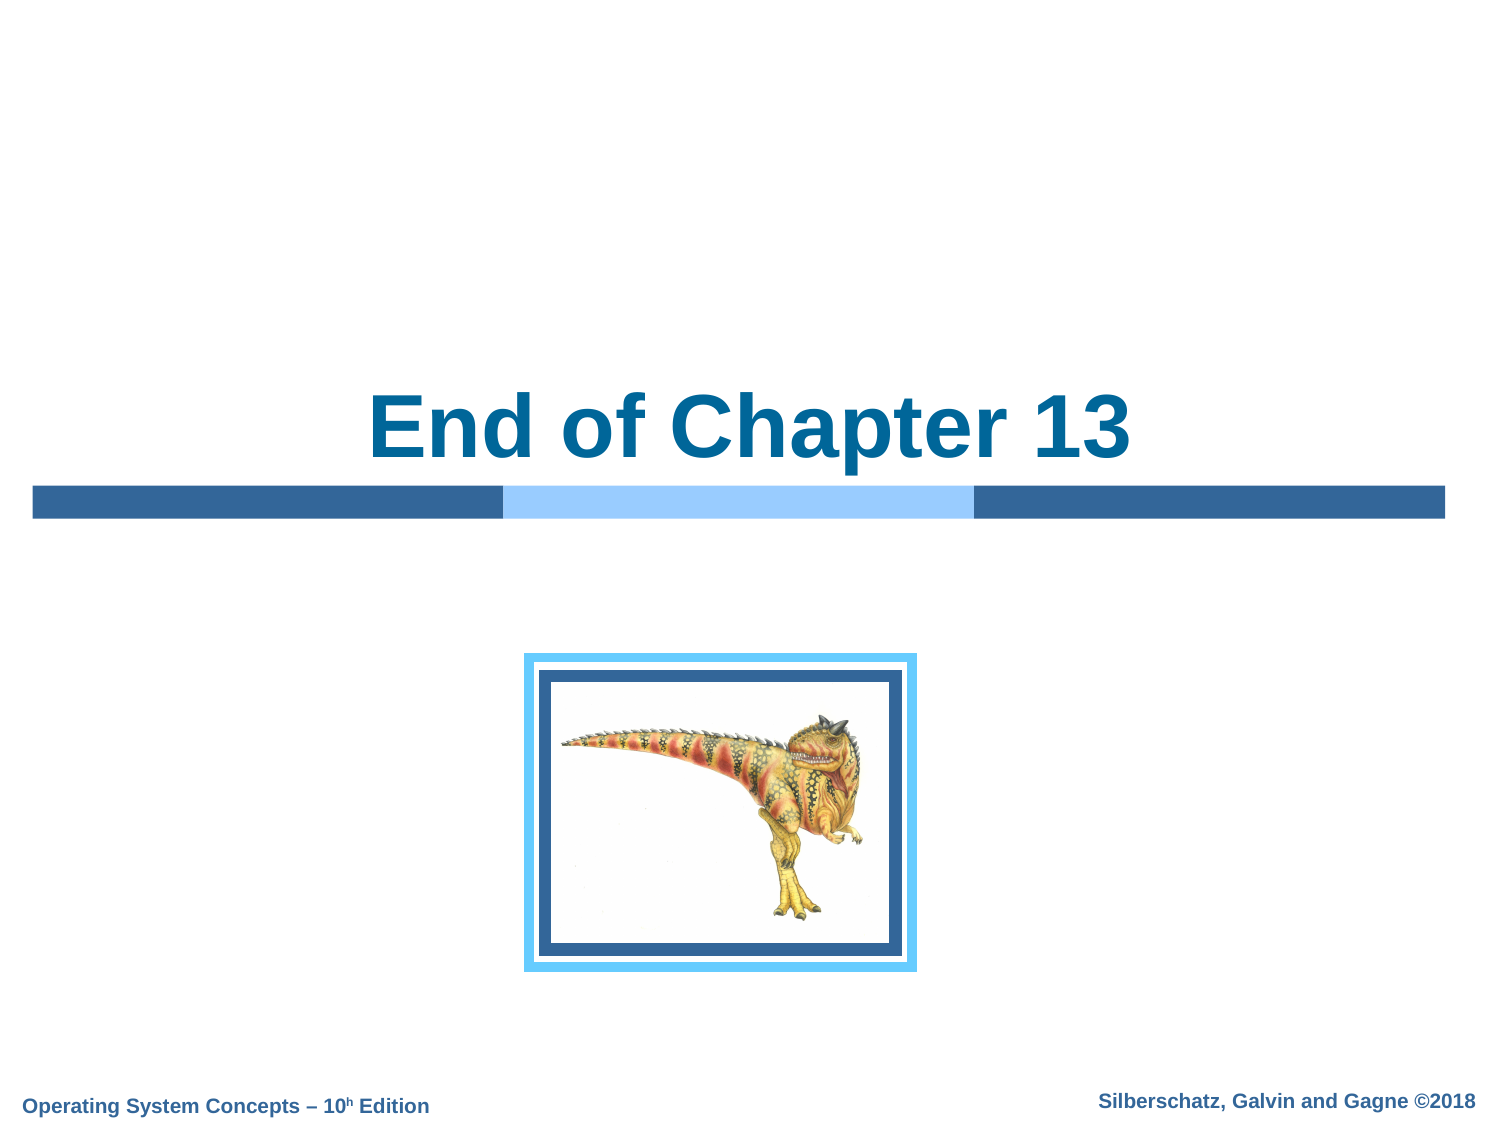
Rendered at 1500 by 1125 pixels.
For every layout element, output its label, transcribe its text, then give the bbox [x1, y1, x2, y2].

picture [551, 682, 889, 943]
title End of Chapter 13 [112, 133, 1388, 483]
